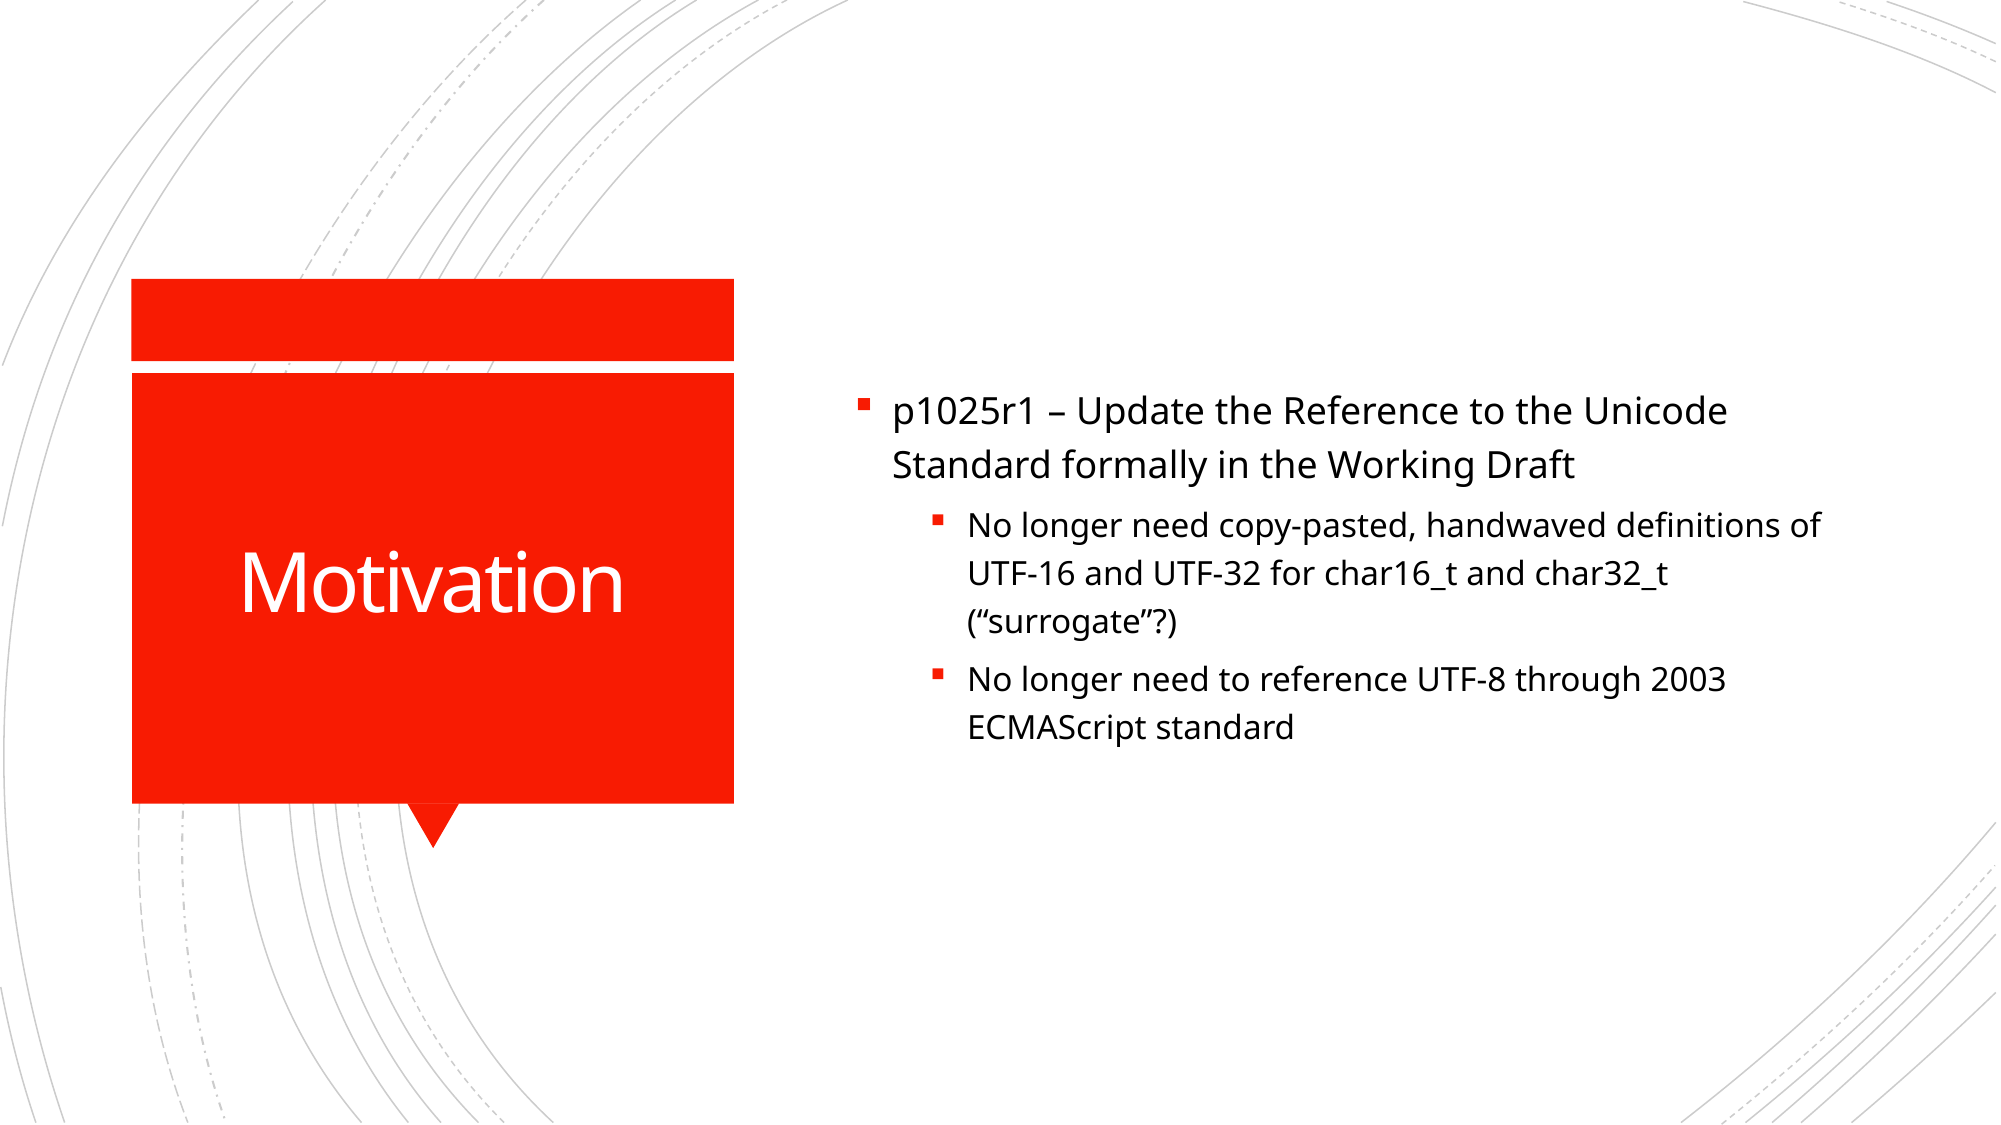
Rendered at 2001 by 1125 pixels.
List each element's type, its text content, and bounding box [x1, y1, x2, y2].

title Motivation [145, 385, 720, 789]
list p1025r1 – Update the Reference to the Unicode Standard formally in the Working Draft No longer need copy-pasted, handwaved definitions of UTF-16 and UTF-32 for char16_t and char32_t (“surrogate”?) No longer need to reference UTF-8 through 2003 ECMAScript standard [839, 131, 1871, 993]
